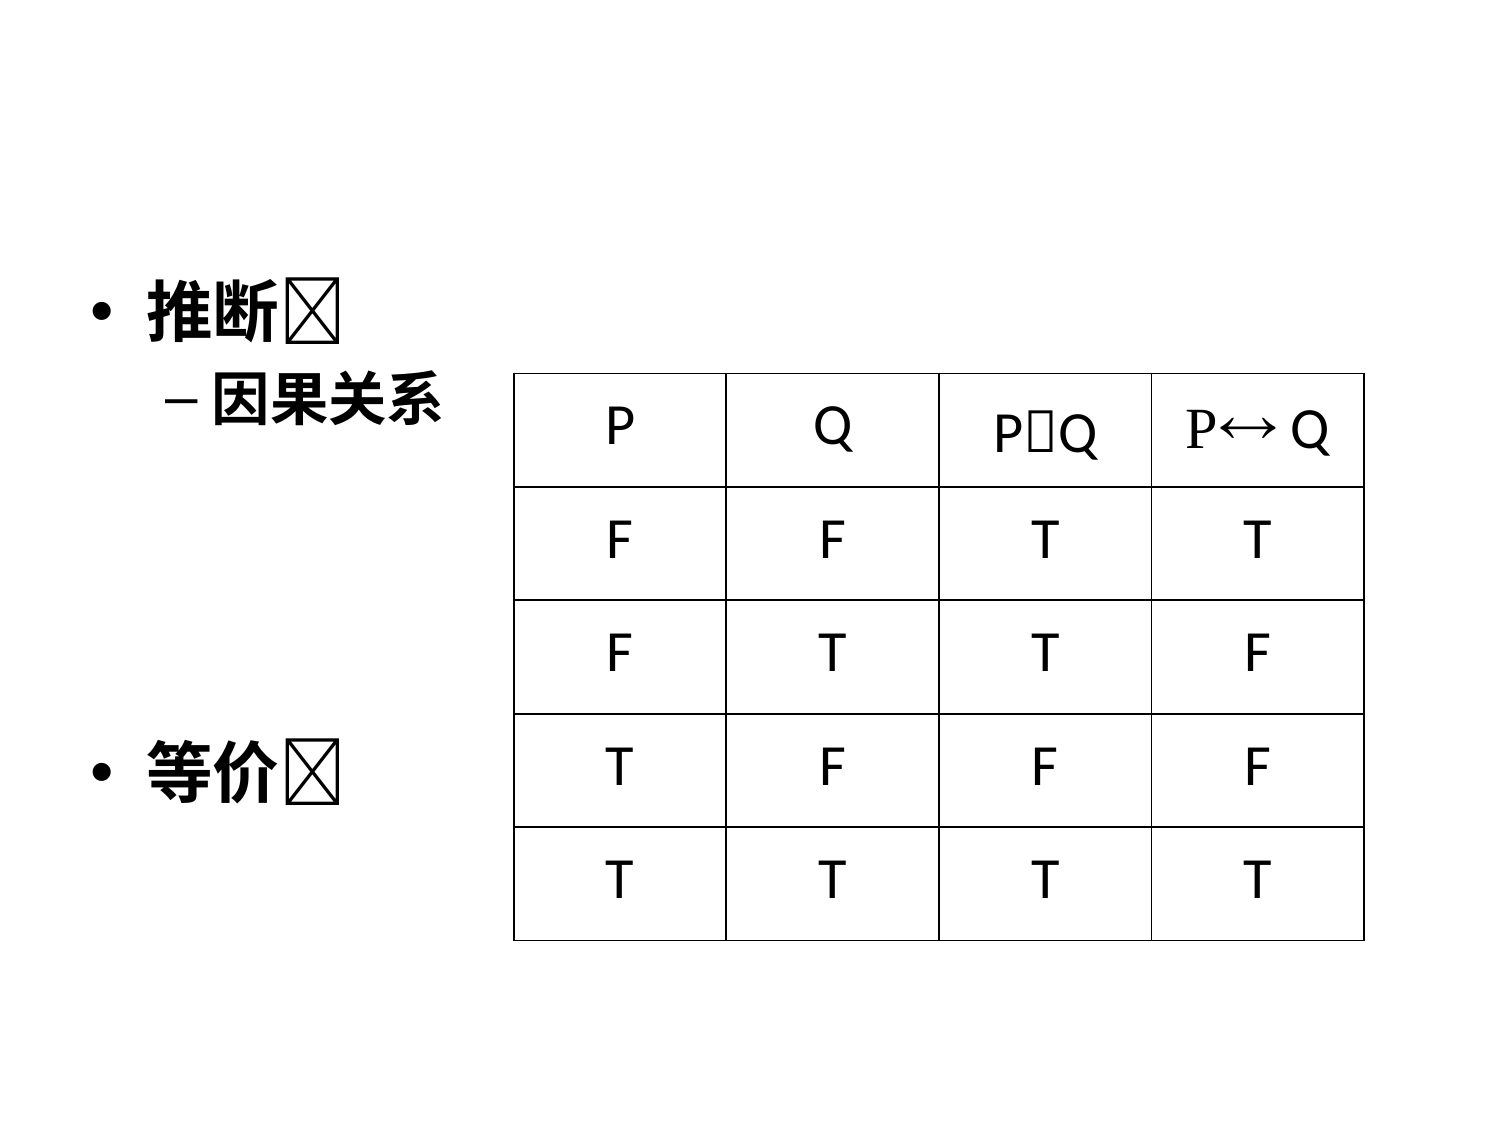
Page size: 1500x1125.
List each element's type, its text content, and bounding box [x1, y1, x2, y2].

table_cell T [515, 828, 725, 940]
list 推断 因果关系 等价 [75, 262, 1425, 1005]
table_header P Q [1152, 374, 1363, 486]
table_cell F [1152, 715, 1363, 826]
table_header P [515, 374, 725, 486]
table_cell F [727, 488, 938, 599]
table_header PQ [940, 374, 1151, 486]
table_cell T [940, 488, 1151, 599]
table_cell F [727, 715, 938, 826]
table_cell F [940, 715, 1151, 826]
table_cell T [1152, 828, 1363, 940]
table_cell T [940, 828, 1151, 940]
table_cell T [1152, 488, 1363, 599]
table_header Q [727, 374, 938, 486]
table_cell T [727, 601, 938, 713]
table_cell T [940, 601, 1151, 713]
table_cell F [515, 488, 725, 599]
table_cell T [727, 828, 938, 940]
table_cell F [515, 601, 725, 713]
table_cell T [515, 715, 725, 826]
table_cell F [1152, 601, 1363, 713]
